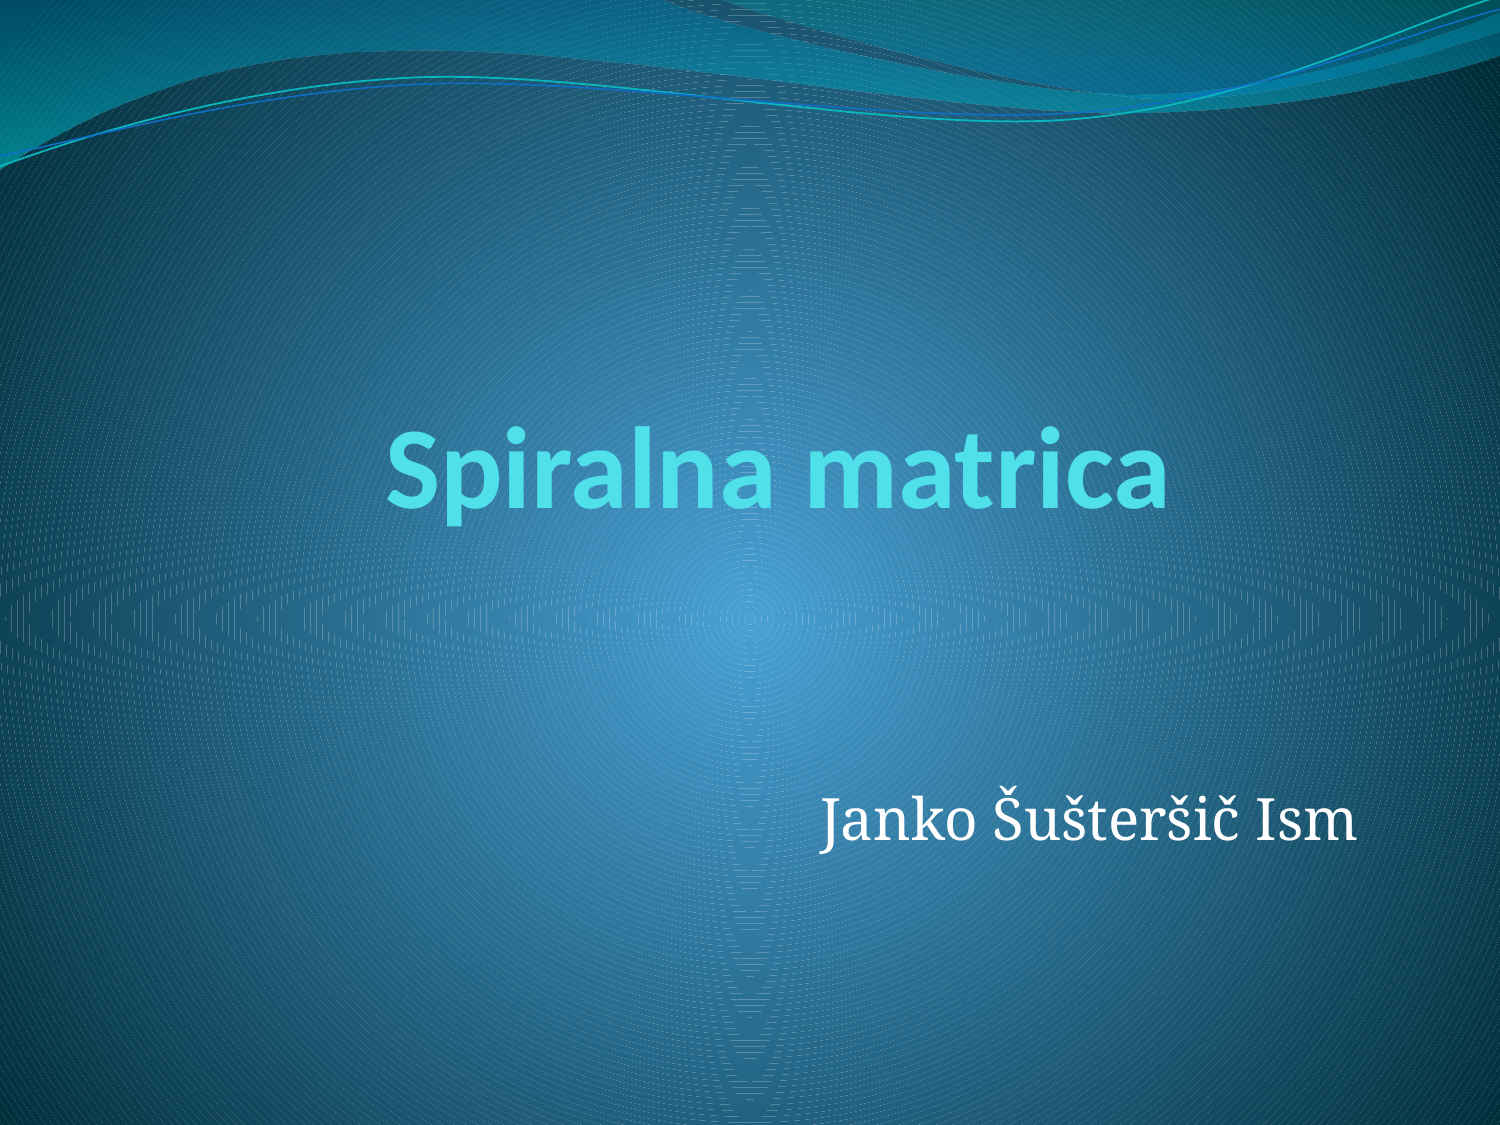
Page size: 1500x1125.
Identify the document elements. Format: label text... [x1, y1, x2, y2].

subtitle Janko Šušteršič Ism [726, 775, 1370, 890]
title Spiralna matrica [360, 385, 1176, 532]
